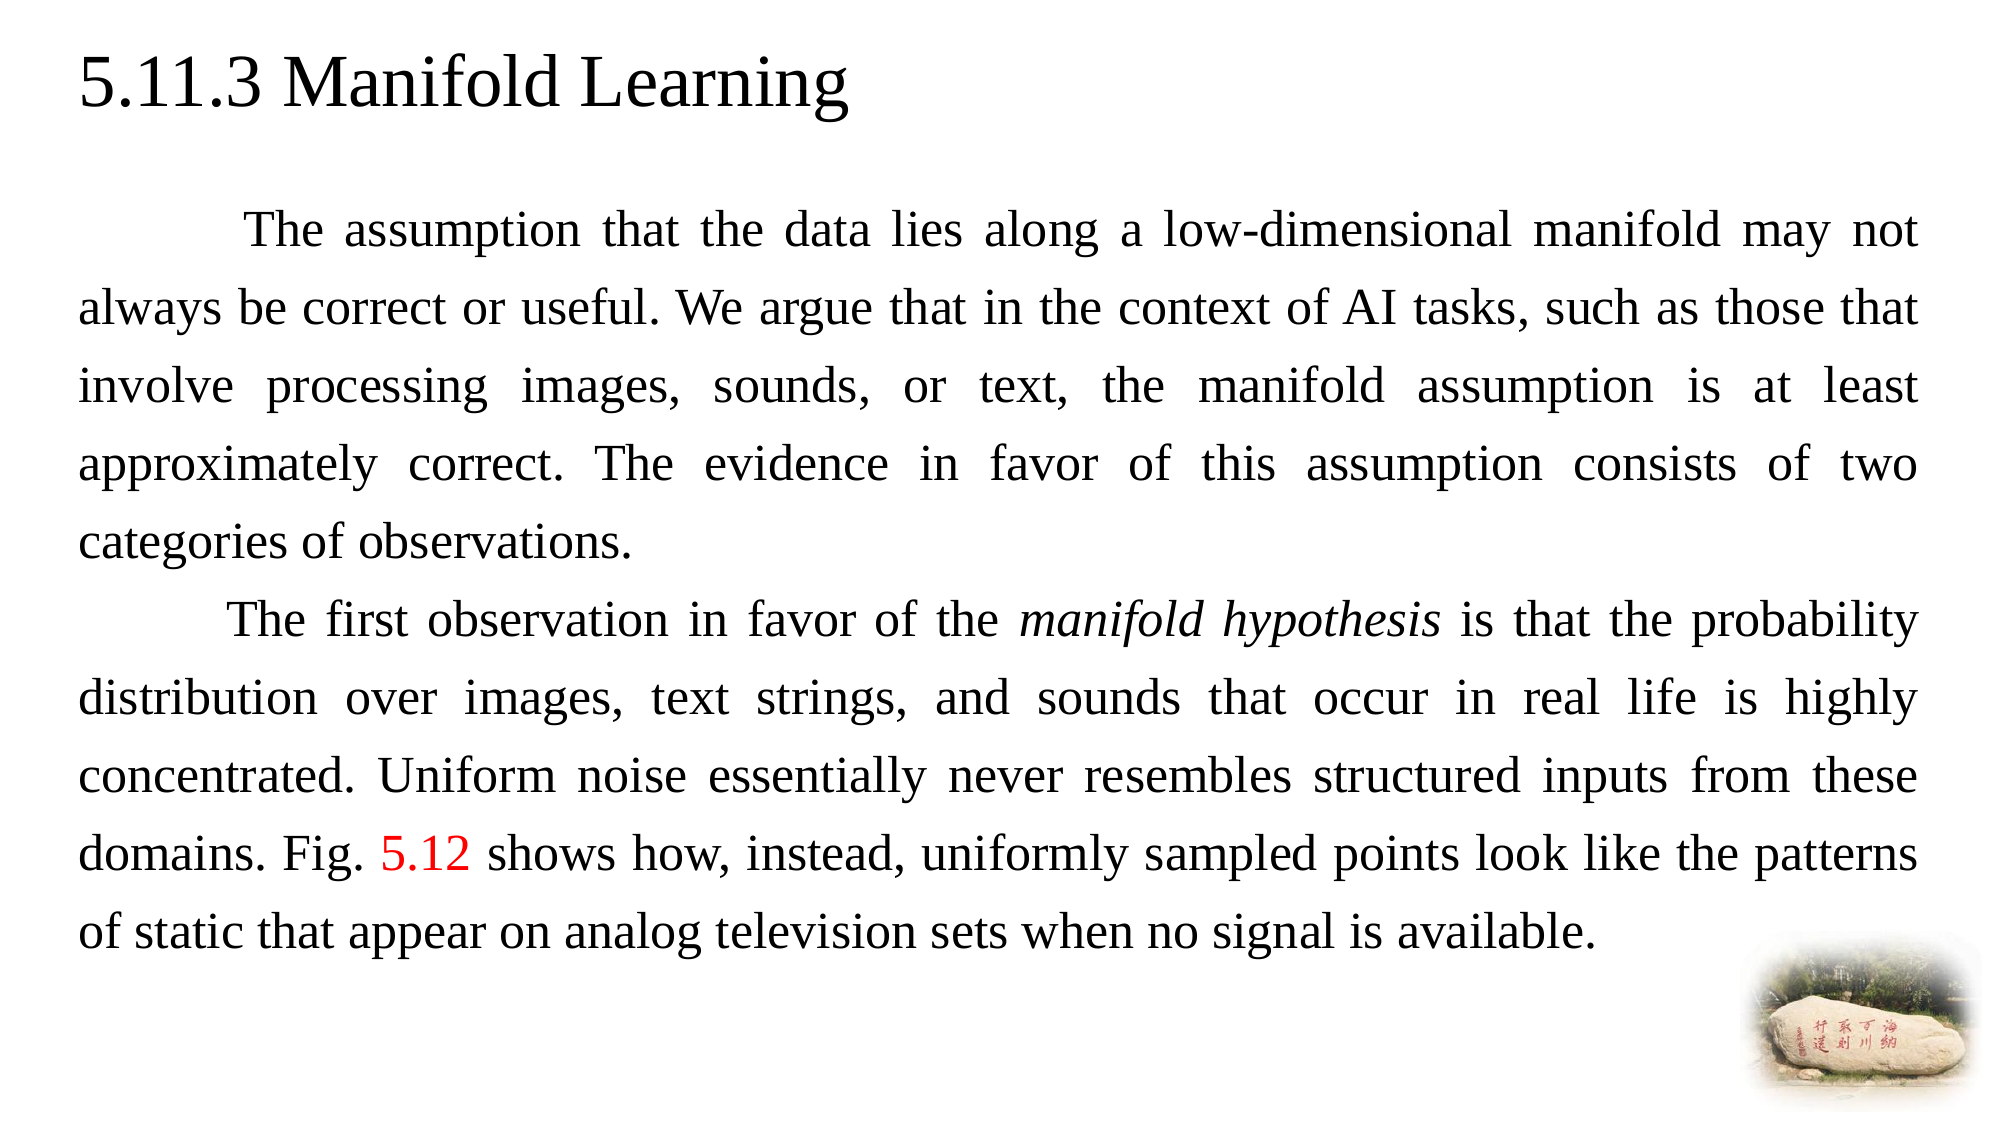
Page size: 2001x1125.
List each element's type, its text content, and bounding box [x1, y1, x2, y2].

list The assumption that the data lies along a low-dimensional manifold may not always be correct or useful. We argue that in the context of AI tasks, such as those that involve processing images, sounds, or text, the manifold assumption is at least approximately correct. The evidence in favor of this assumption consists of two categories of observations. The first observation in favor of the manifold hypothesis is that the probability distribution over images, text strings, and sounds that occur in real life is highly concentrated. Uniform noise essentially never resembles structured inputs from these domains. Fig. 5.12 shows how, instead, uniformly sampled points look like the patterns of static that appear on analog television sets when no signal is available. [63, 171, 1936, 1014]
picture [1740, 927, 1985, 1112]
title 5.11.3 Manifold Learning [63, 21, 1936, 142]
